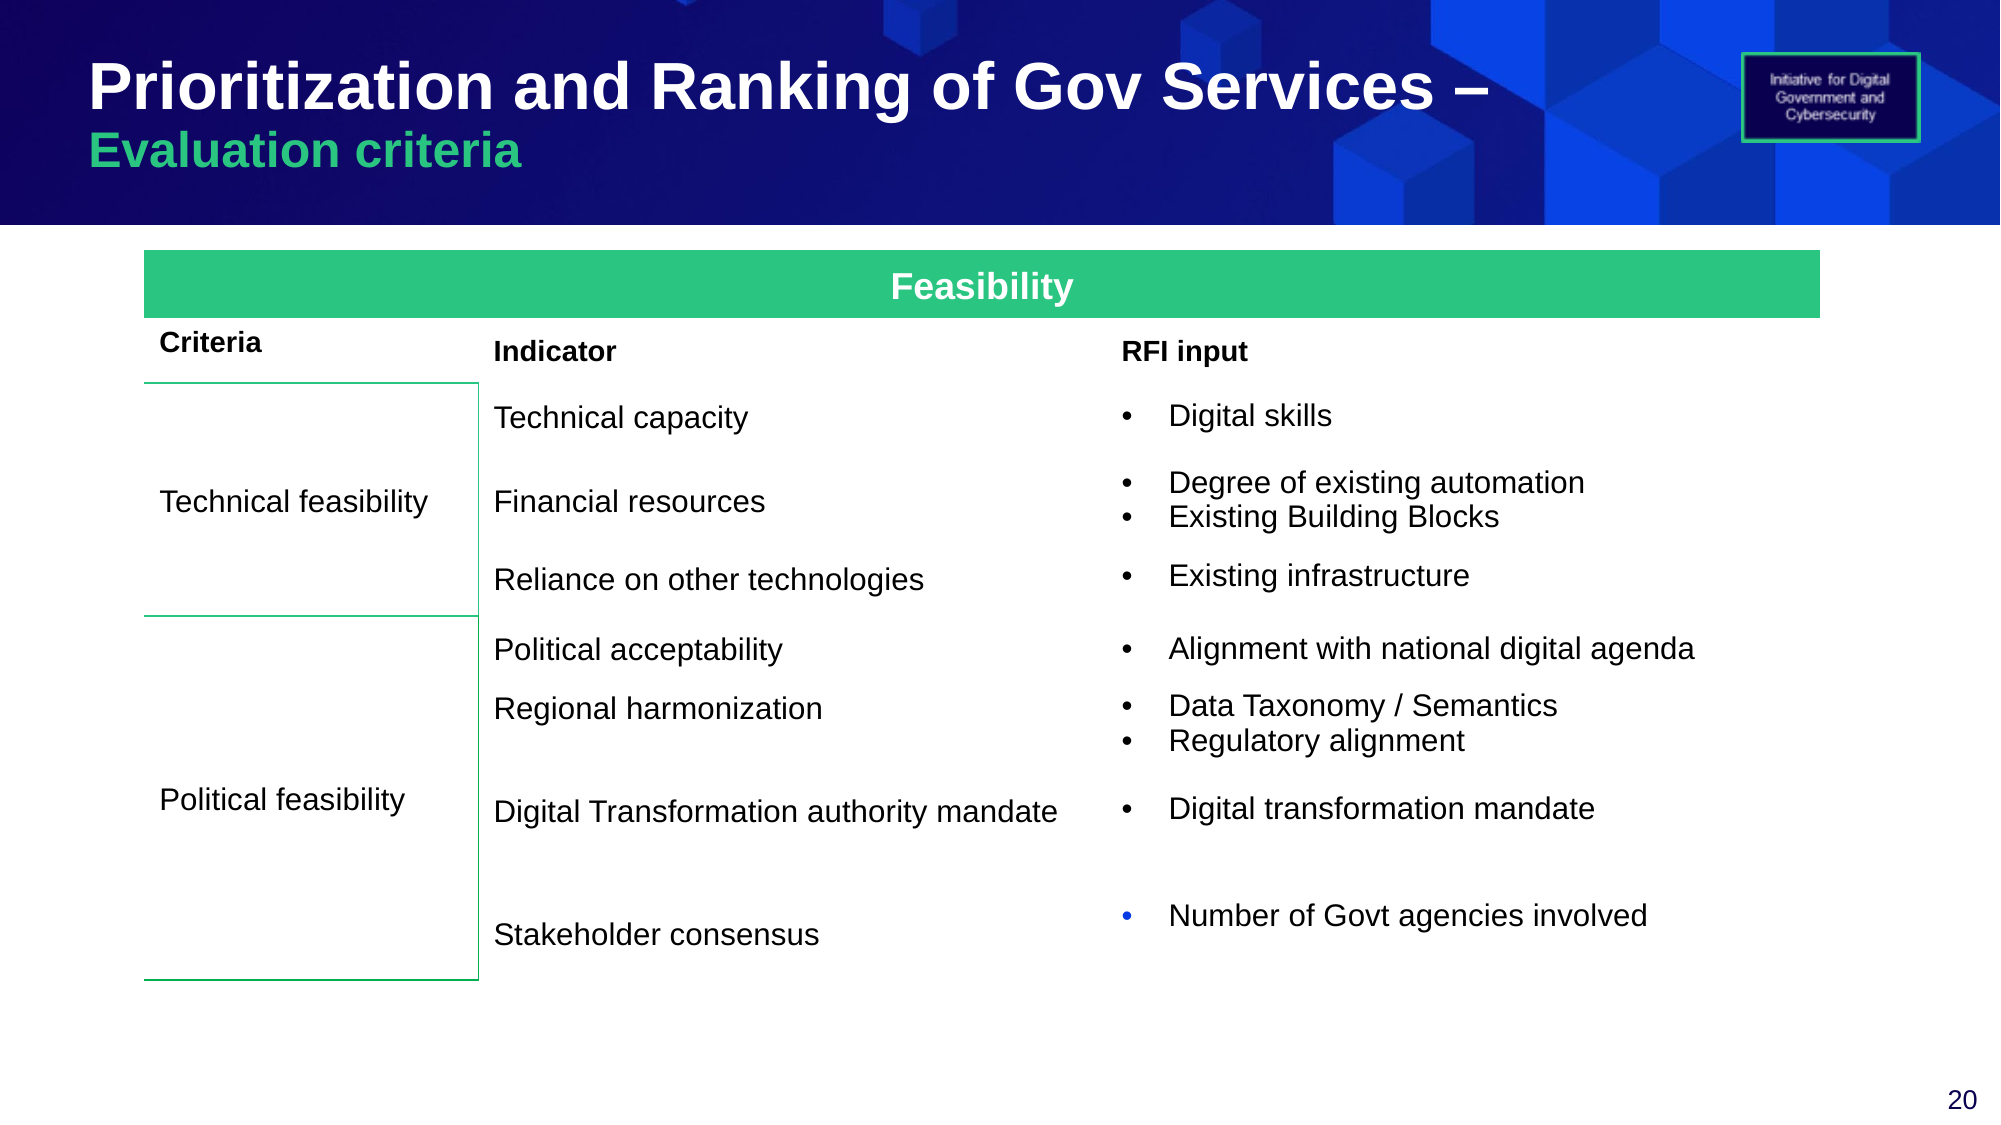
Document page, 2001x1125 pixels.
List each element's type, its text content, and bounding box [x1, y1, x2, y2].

slide_number 20 [1864, 1077, 1978, 1115]
table_cell Indicator [478, 318, 1107, 383]
table_cell Data Taxonomy / Semantics Regulatory alignment [1107, 681, 1820, 784]
table_cell Existing infrastructure [1107, 551, 1820, 616]
table_cell RFI input [1107, 318, 1820, 383]
table_cell Alignment with national digital agenda [1107, 616, 1820, 681]
picture [0, 0, 2000, 225]
table_cell Number of Govt agencies involved [1107, 887, 1820, 980]
table_cell Criteria [144, 318, 478, 382]
table_cell Degree of existing automation Existing Building Blocks [1107, 448, 1820, 551]
table_cell Digital skills [1107, 383, 1820, 448]
table_cell Reliance on other technologies [479, 551, 1107, 616]
table_cell Technical capacity [479, 383, 1107, 448]
table_cell Regional harmonization [479, 681, 1107, 784]
table_header Feasibility [144, 250, 1820, 318]
table_cell Digital Transformation authority mandate [479, 784, 1107, 887]
table_cell Technical feasibility [144, 384, 478, 615]
table_cell Digital transformation mandate [1107, 784, 1820, 887]
table_cell Stakeholder consensus [479, 887, 1107, 980]
table_cell Financial resources [479, 448, 1107, 551]
table_cell Political feasibility [144, 617, 478, 979]
table_cell Political acceptability [479, 616, 1107, 681]
title Prioritization and Ranking of Gov Services –Evaluation criteria [88, 52, 1658, 182]
